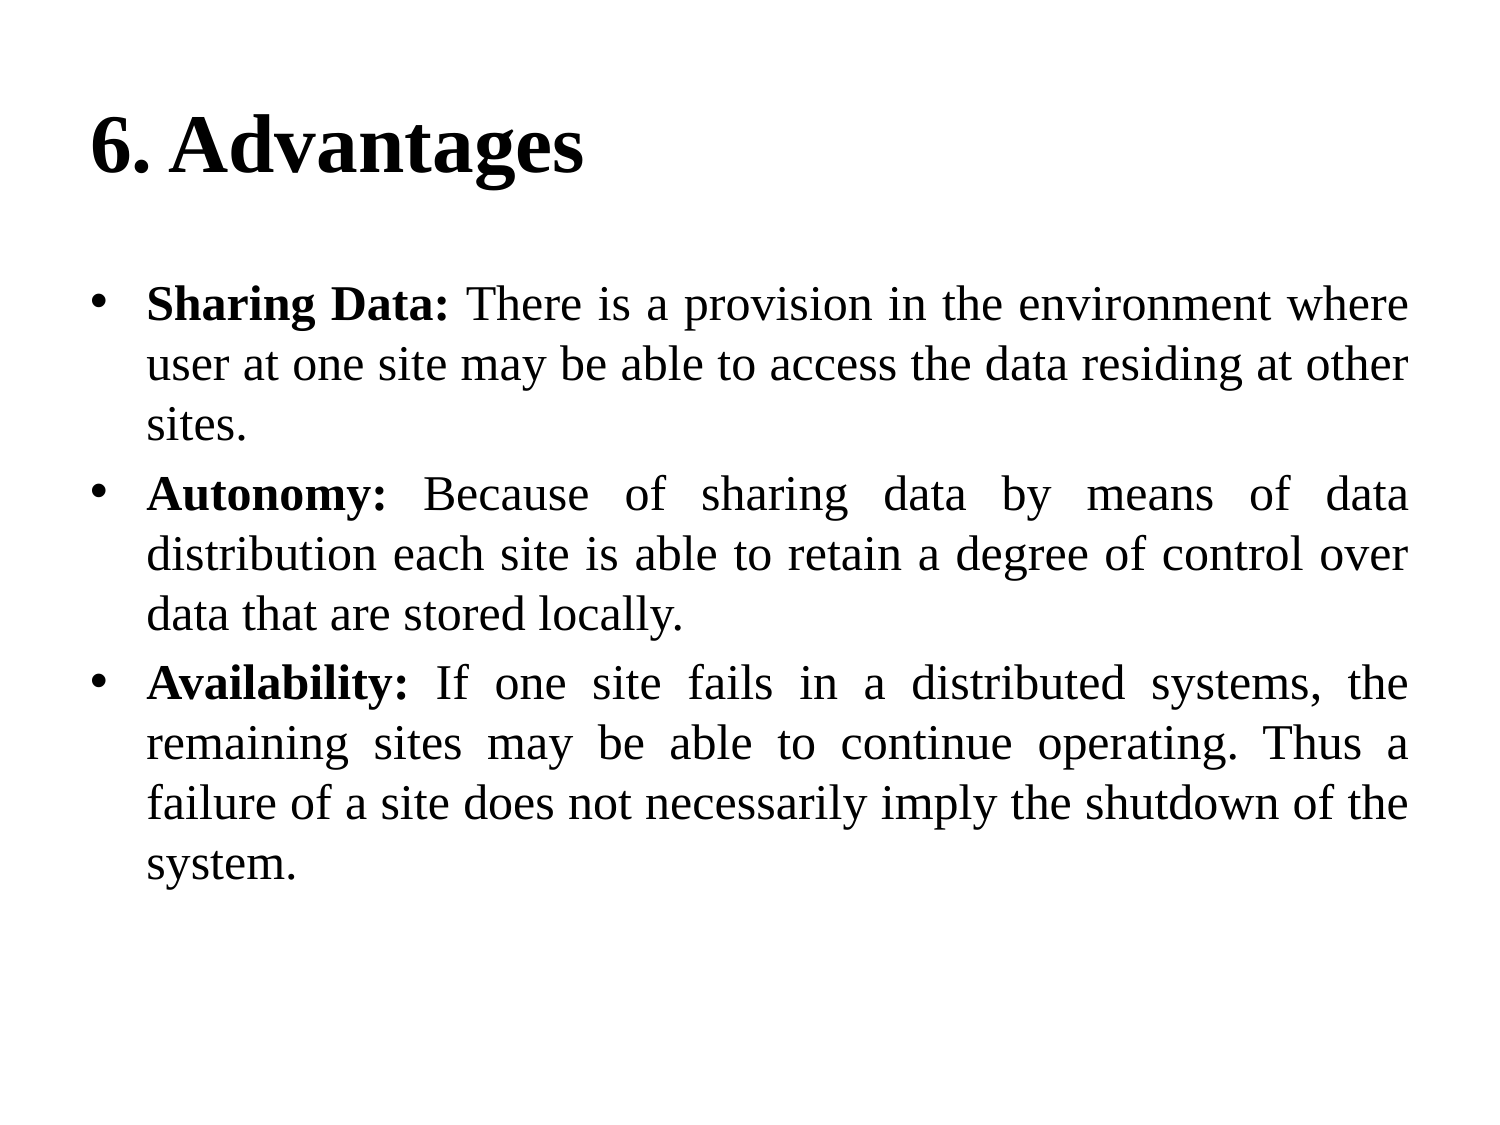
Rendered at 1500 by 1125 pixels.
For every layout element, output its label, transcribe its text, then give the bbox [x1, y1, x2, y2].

list Sharing Data: There is a provision in the environment where user at one site may be able to access the data residing at other sites. Autonomy: Because of sharing data by means of data distribution each site is able to retain a degree of control over data that are stored locally. Availability: If one site fails in a distributed systems, the remaining sites may be able to continue operating. Thus a failure of a site does not necessarily imply the shutdown of the system. [75, 262, 1425, 1005]
title 6. Advantages [75, 45, 1425, 233]
